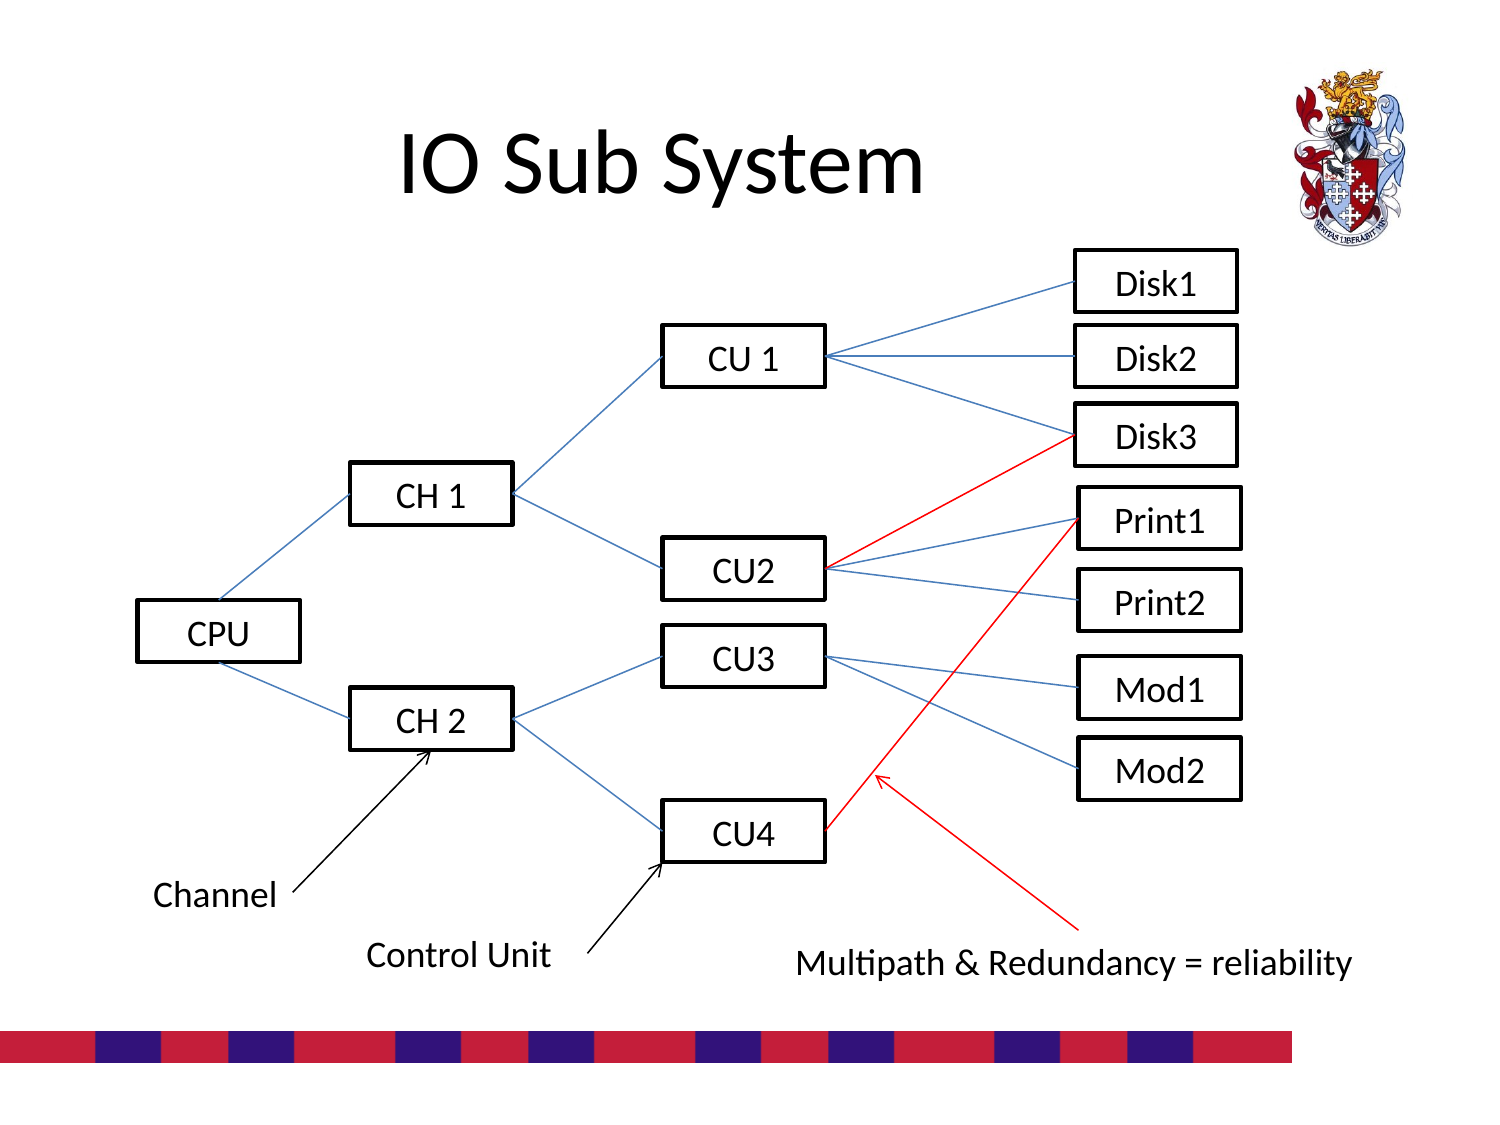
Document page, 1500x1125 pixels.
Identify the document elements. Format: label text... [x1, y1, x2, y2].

text_box CU3 [660, 623, 819, 689]
text_box CU4 [660, 798, 827, 864]
text_box Channel [138, 862, 293, 923]
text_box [824, 280, 1076, 355]
text_box Control Unit [351, 923, 567, 983]
title IO Sub System [112, 63, 1213, 250]
text_box Print2 [1083, 567, 1243, 633]
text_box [512, 493, 663, 569]
text_box CU2 [660, 535, 818, 602]
text_box Mod2 [1083, 735, 1243, 802]
text_box Disk1 [1073, 248, 1239, 314]
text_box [218, 493, 351, 601]
text_box CU 1 [660, 323, 819, 389]
text_box CH 1 [348, 460, 507, 527]
text_box Disk3 [1079, 401, 1239, 468]
text_box Disk2 [1079, 323, 1239, 389]
picture [0, 1031, 1292, 1063]
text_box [874, 774, 1079, 931]
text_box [512, 718, 663, 832]
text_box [512, 355, 663, 493]
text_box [824, 355, 1076, 434]
text_box Print1 [1079, 485, 1243, 551]
text_box CPU [135, 598, 302, 664]
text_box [293, 749, 432, 893]
text_box Multipath & Redundancy = reliability [780, 930, 1377, 990]
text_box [218, 662, 351, 719]
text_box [512, 655, 663, 718]
text_box Mod1 [1083, 654, 1243, 721]
text_box CH 2 [348, 685, 507, 752]
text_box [587, 862, 663, 954]
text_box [824, 434, 1076, 569]
picture [1281, 62, 1413, 251]
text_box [824, 570, 1079, 832]
